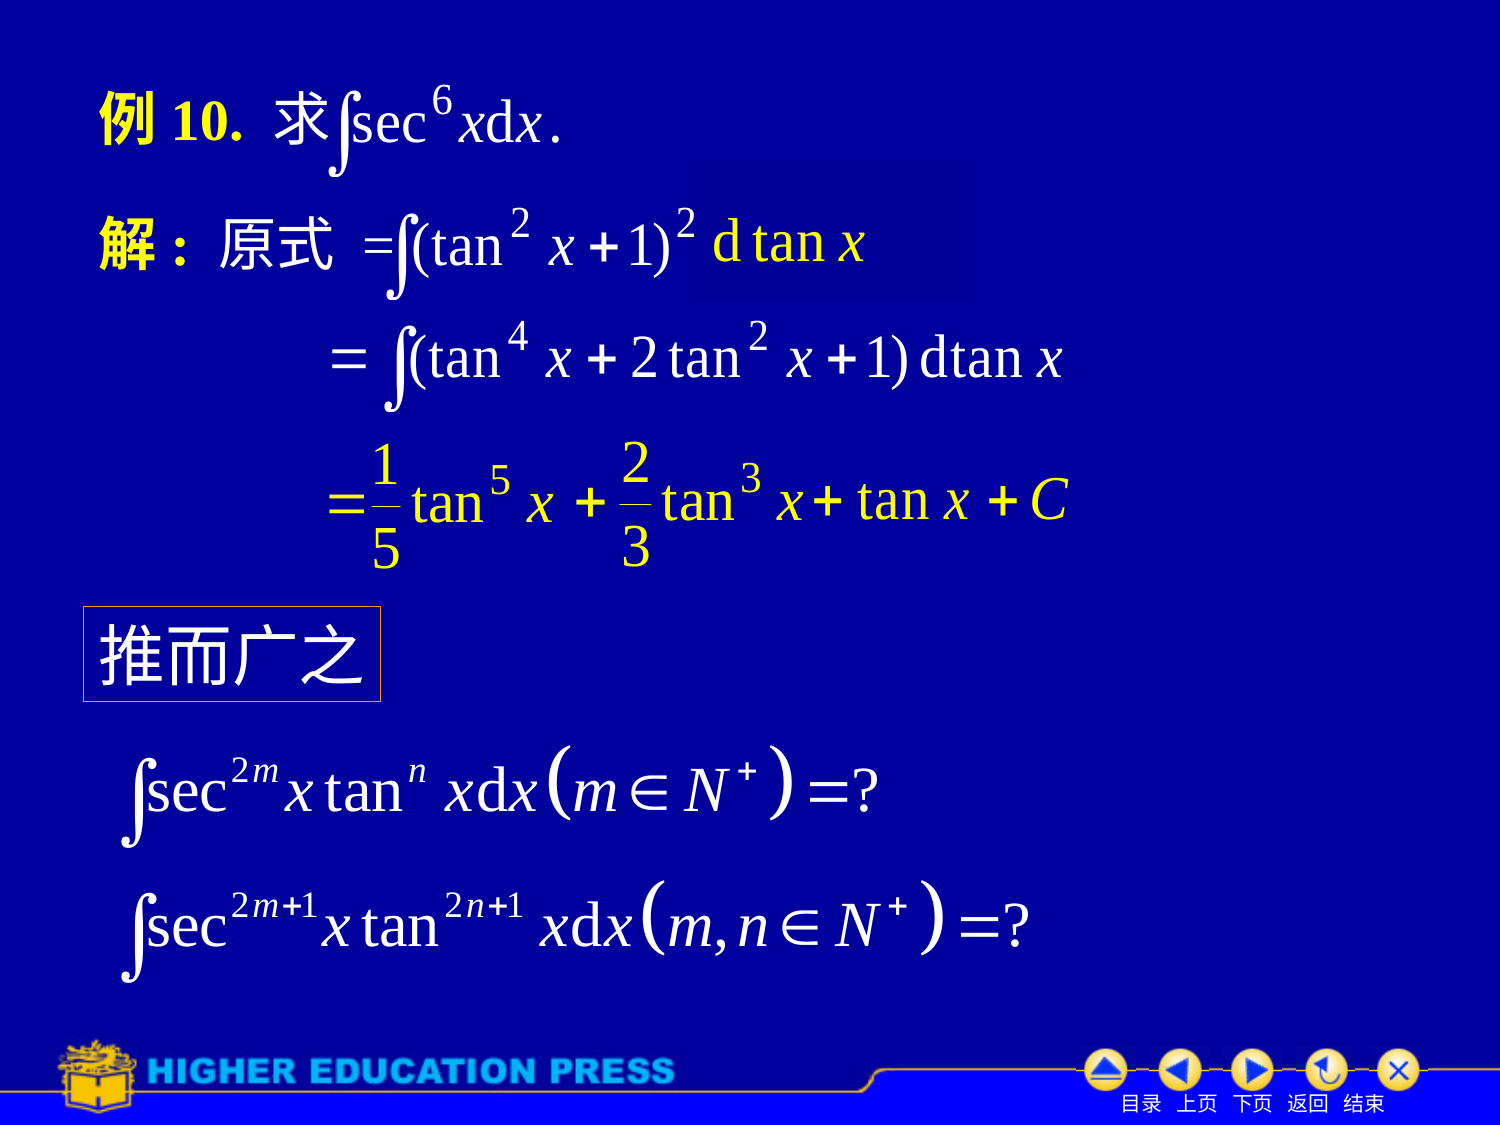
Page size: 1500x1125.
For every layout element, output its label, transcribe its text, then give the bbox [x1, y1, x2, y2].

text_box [323, 309, 1067, 413]
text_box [314, 74, 563, 177]
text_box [373, 197, 936, 300]
text_box 推而广之 [83, 606, 381, 702]
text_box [101, 736, 892, 855]
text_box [709, 211, 871, 279]
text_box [982, 472, 1077, 525]
picture [0, 0, 1500, 1125]
text_box [695, 161, 971, 300]
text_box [570, 431, 808, 572]
text_box 例10. 求 [83, 74, 314, 160]
text_box 解: 原式 = [83, 199, 373, 285]
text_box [320, 433, 558, 574]
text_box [101, 870, 1042, 989]
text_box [807, 476, 975, 525]
